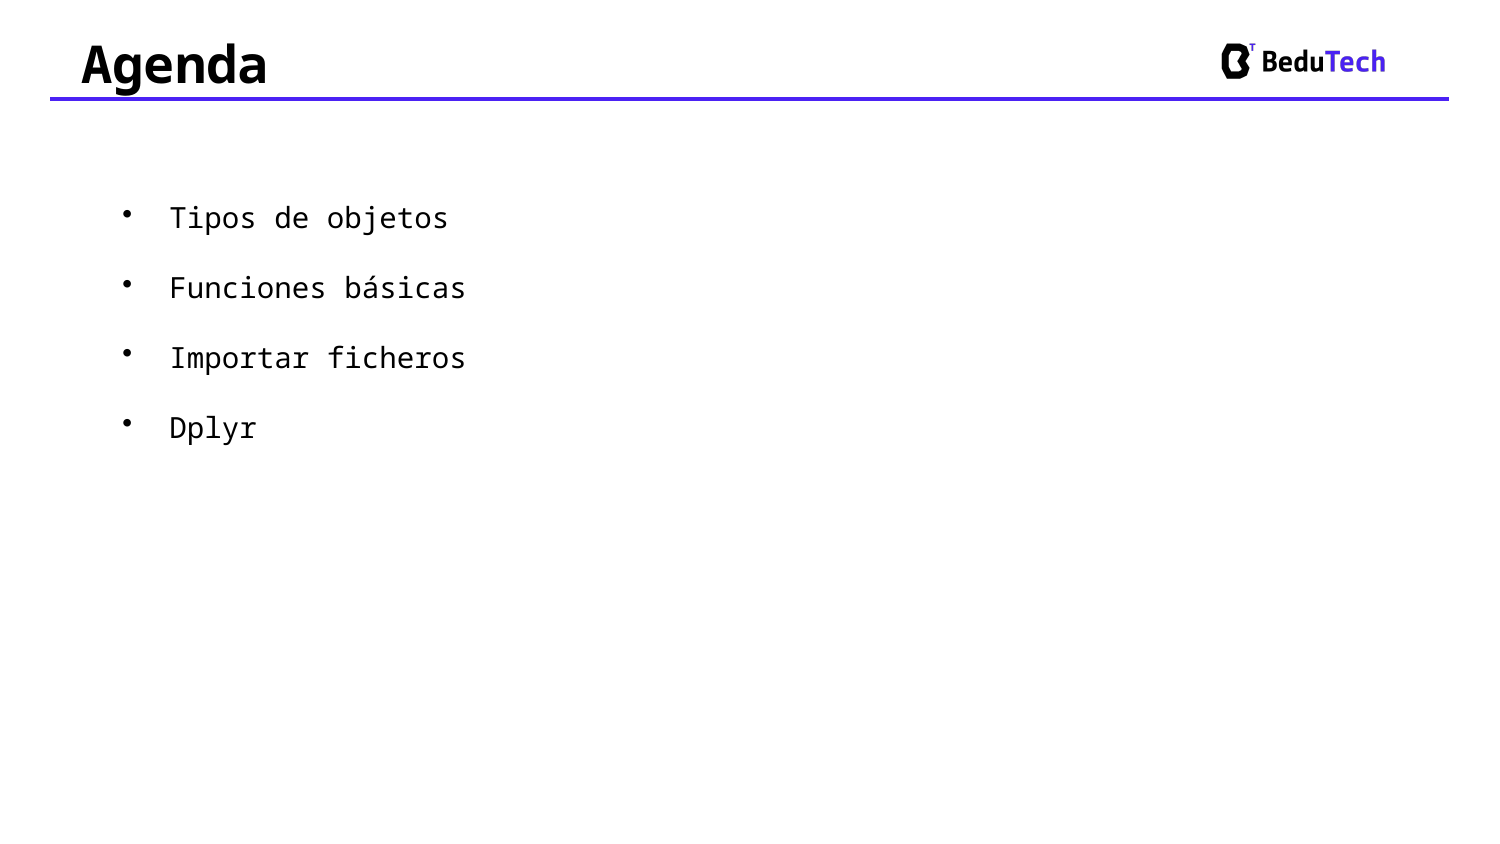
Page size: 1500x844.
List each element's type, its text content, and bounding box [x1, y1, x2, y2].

text_box Tipos de objetos Funciones básicas Importar ficheros Dplyr [107, 192, 1245, 452]
picture [1217, 41, 1389, 81]
subtitle Agenda [66, 16, 630, 90]
